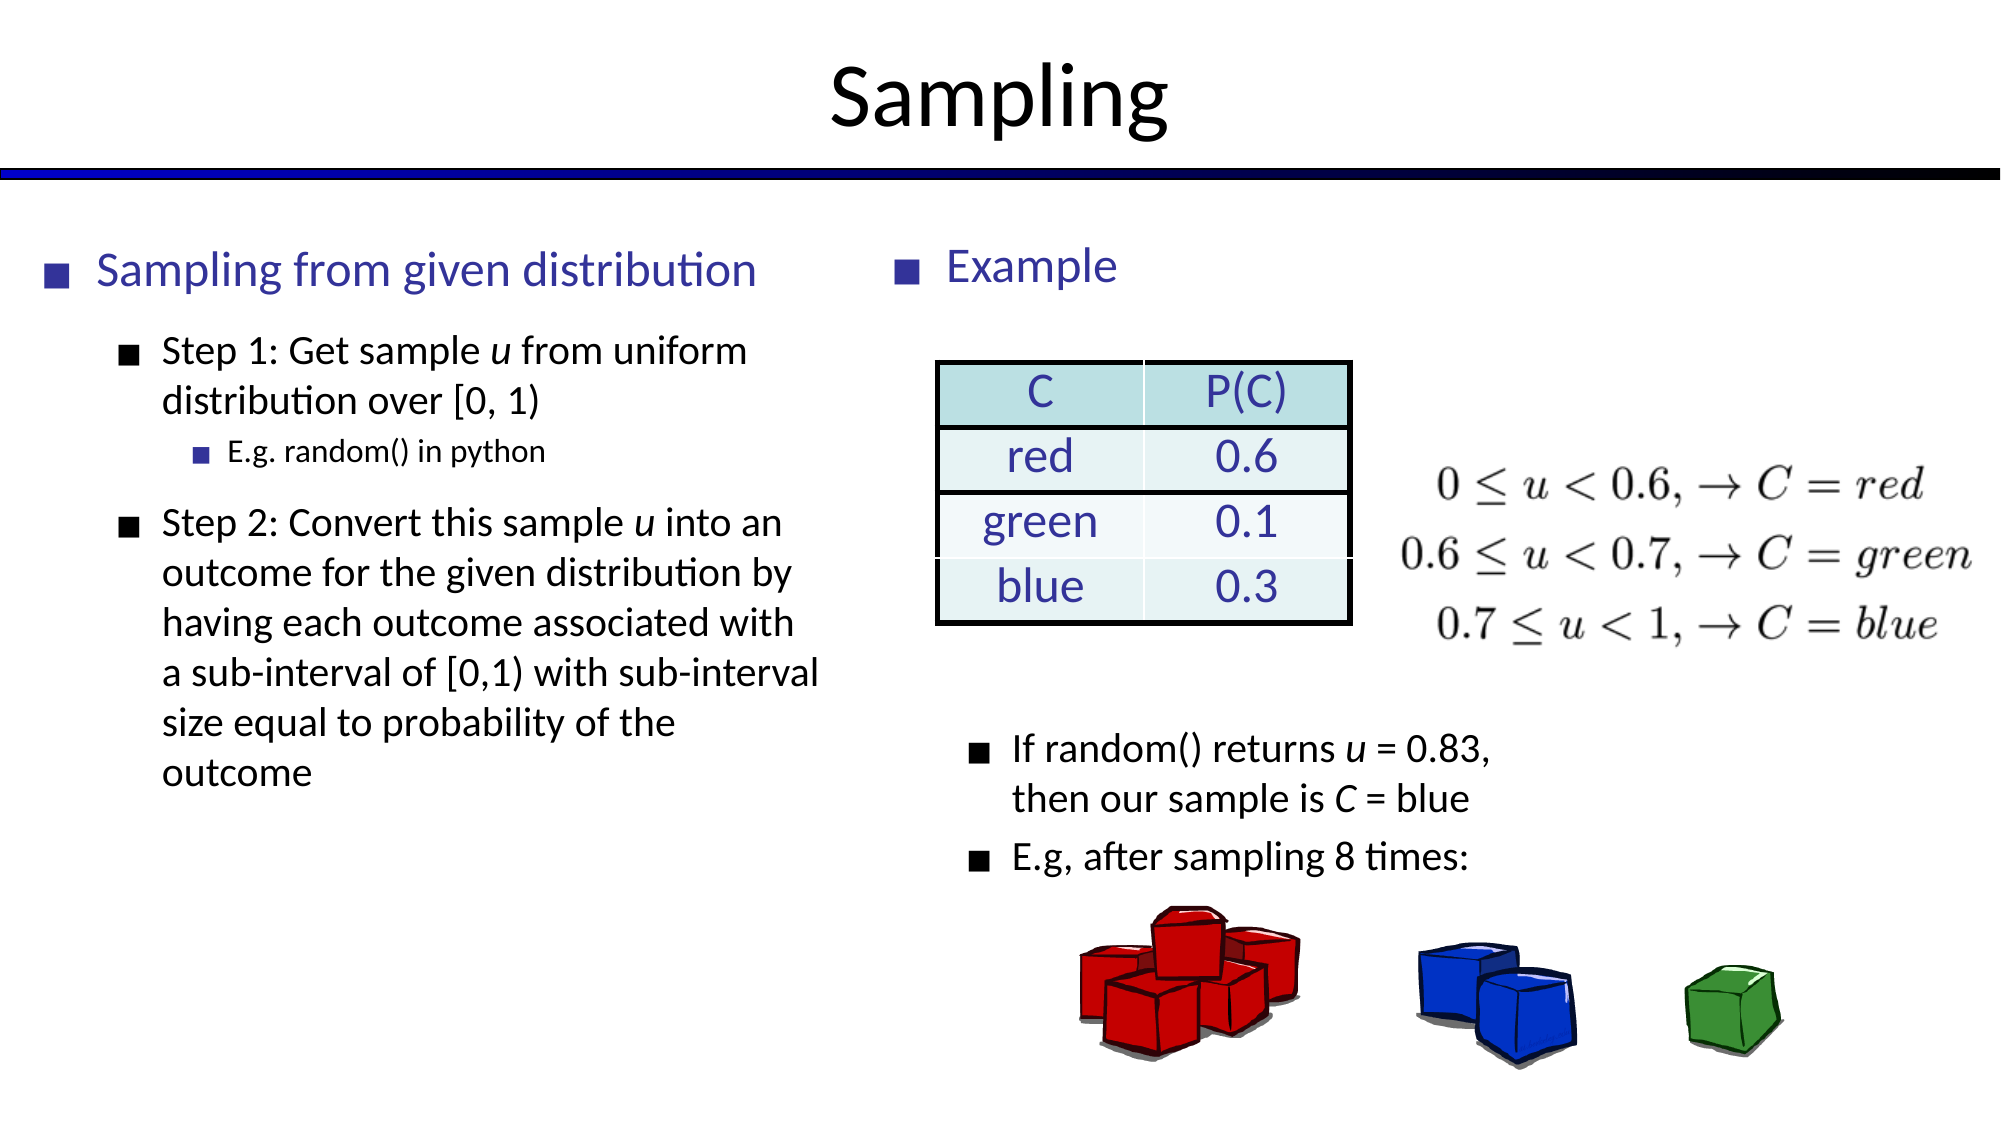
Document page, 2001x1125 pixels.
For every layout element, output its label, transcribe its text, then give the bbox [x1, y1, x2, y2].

title Sampling [0, 0, 2000, 184]
picture [1062, 899, 1854, 1086]
picture [1398, 462, 1976, 651]
text_box Example If random() returns u = 0.83, then our sample is C = blue E.g, after sampling 8 times: [874, 224, 1563, 1001]
table_cell green [940, 495, 1143, 557]
table_cell red [940, 430, 1143, 490]
table_cell blue [940, 559, 1143, 620]
table_cell 0.1 [1145, 495, 1347, 557]
list Sampling from given distribution Step 1: Get sample u from uniform distribution over [0, 1) E.g. random() in python Step 2: Convert this sample u into an outcome for the given distribution by having each outcome associated with a sub-interval of [0,1) with sub-interval size equal to probability of the outcome [24, 229, 838, 1005]
table_header C [940, 365, 1143, 425]
table_cell 0.6 [1145, 430, 1347, 490]
table_header P(C) [1145, 365, 1347, 425]
table_cell 0.3 [1145, 559, 1347, 620]
